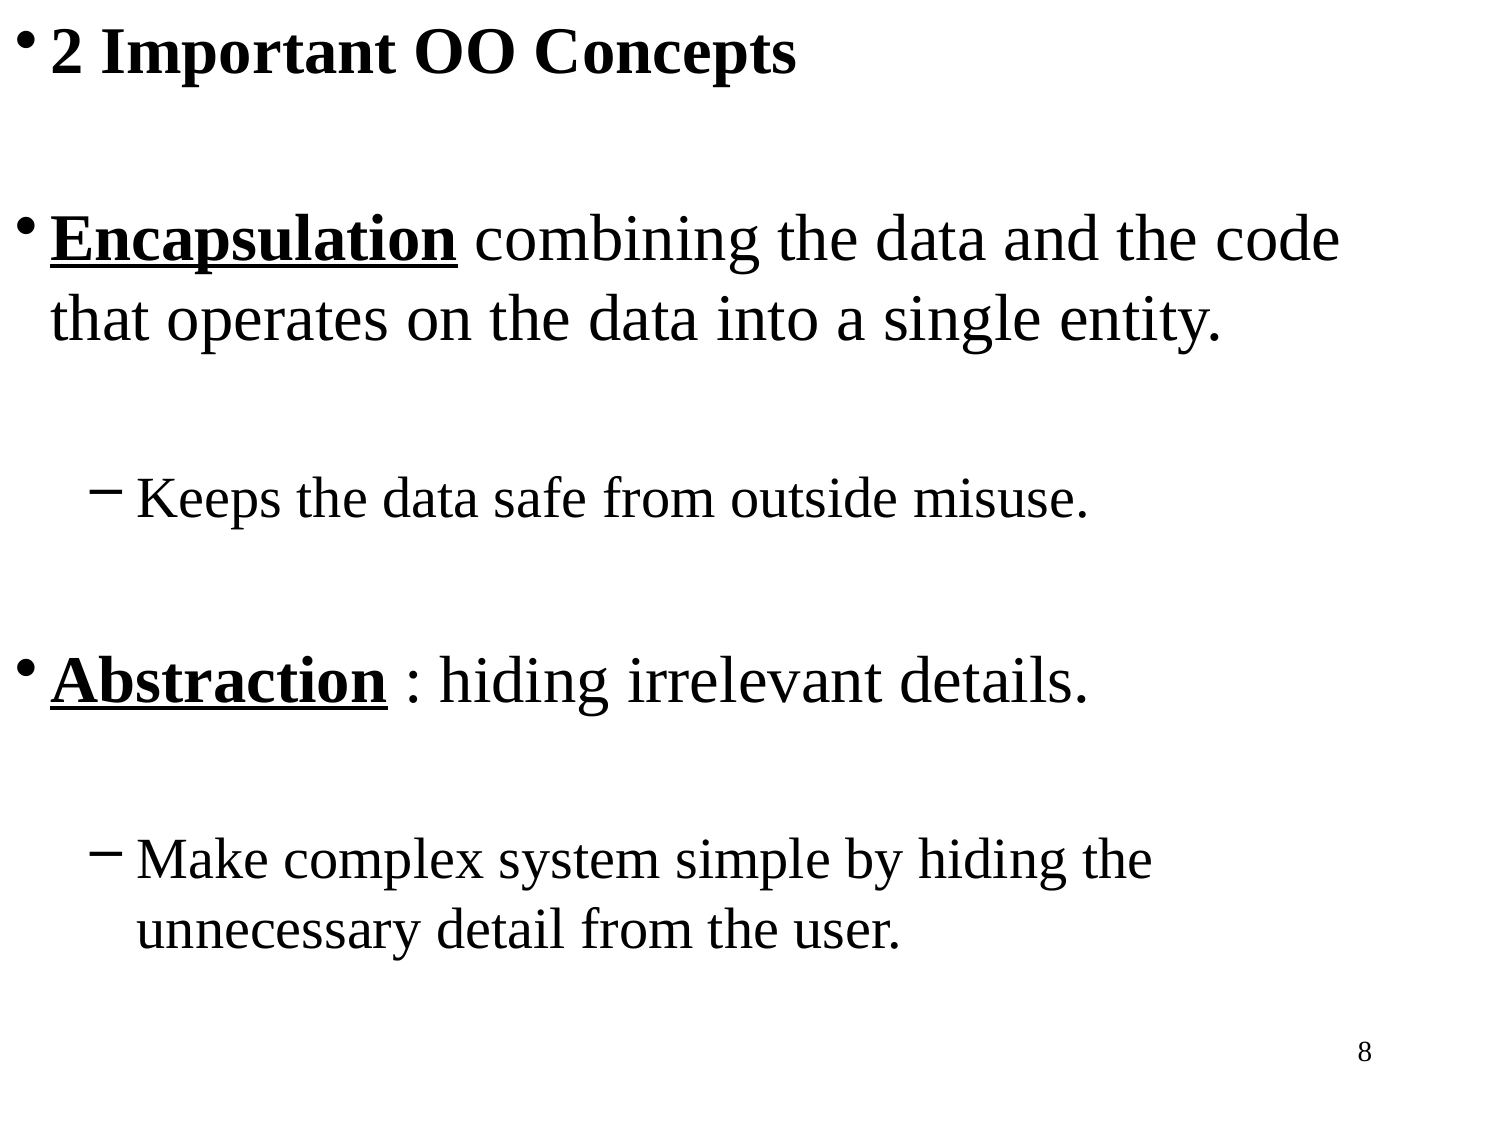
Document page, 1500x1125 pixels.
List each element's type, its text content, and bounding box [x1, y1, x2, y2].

slide_number 8 [1074, 1024, 1388, 1101]
text_box 2 Important OO Concepts Encapsulation combining the data and the code that operates on the data into a single entity. Keeps the data safe from outside misuse. Abstraction : hiding irrelevant details. Make complex system simple by hiding the unnecessary detail from the user. [0, 0, 1425, 968]
